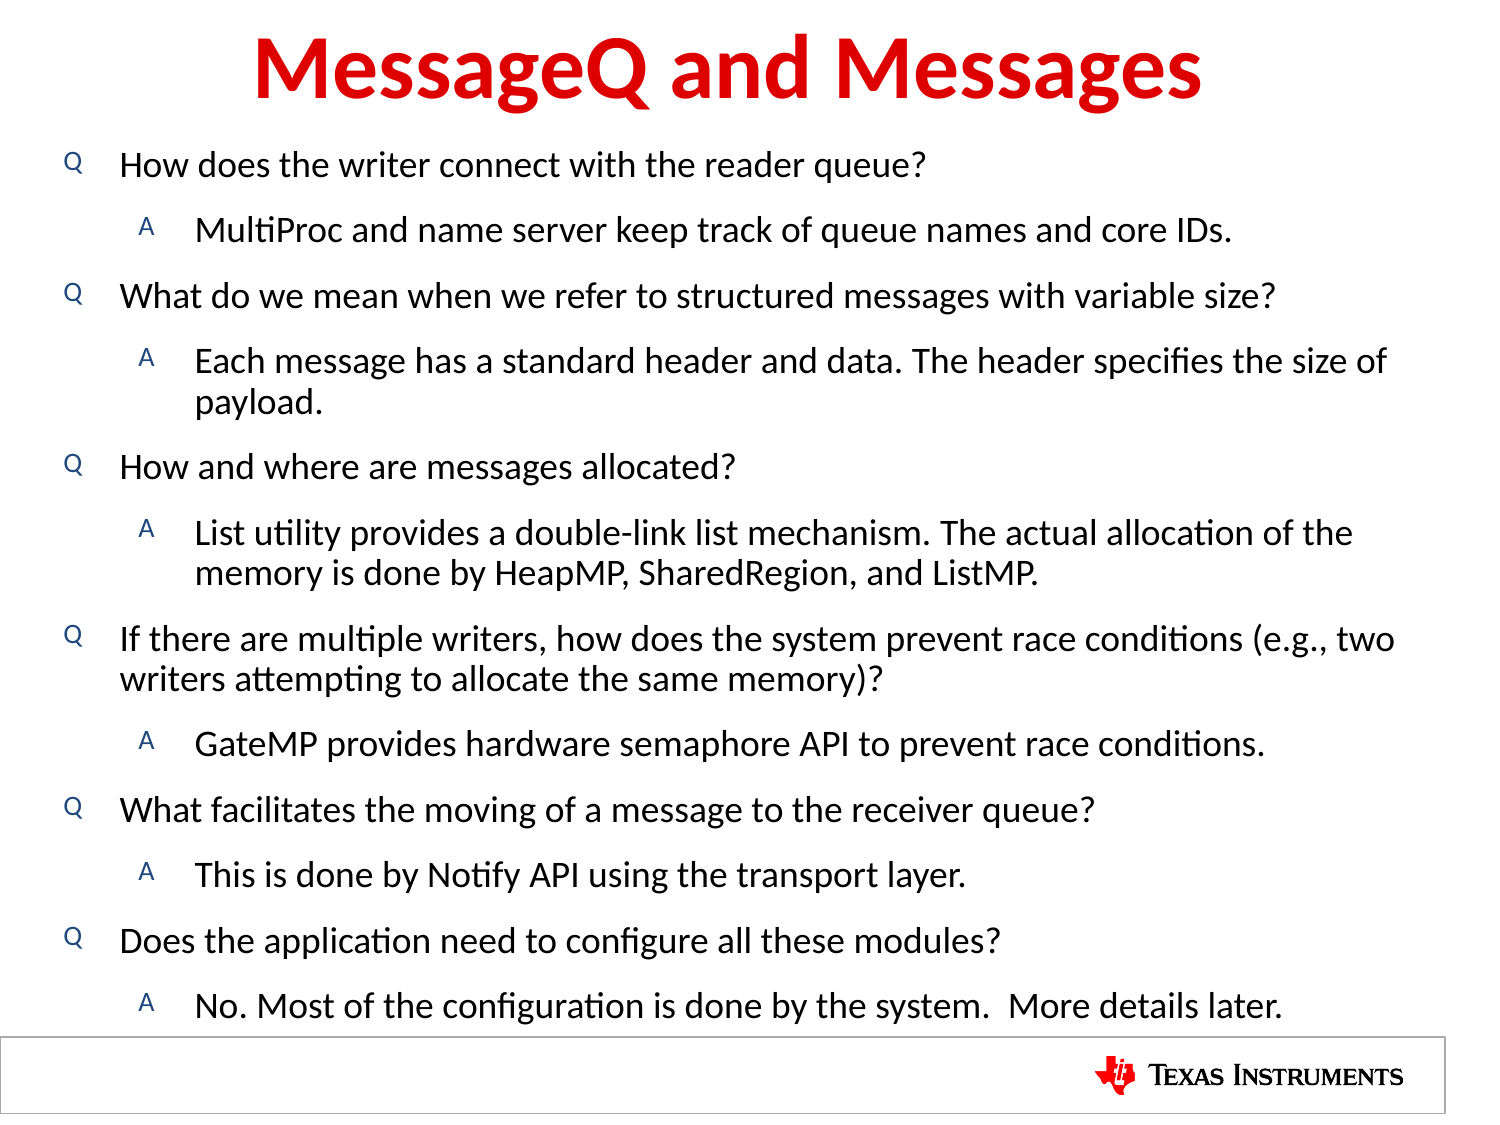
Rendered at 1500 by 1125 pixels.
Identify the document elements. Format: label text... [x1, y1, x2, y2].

text_box How does the writer connect with the reader queue? MultiProc and name server keep track of queue names and core IDs. What do we mean when we refer to structured messages with variable size? Each message has a standard header and data. The header specifies the size of payload. How and where are messages allocated? List utility provides a double-link list mechanism. The actual allocation of the memory is done by HeapMP, SharedRegion, and ListMP. If there are multiple writers, how does the system prevent race conditions (e.g., two writers attempting to allocate the same memory)? GateMP provides hardware semaphore API to prevent race conditions. What facilitates the moving of a message to the receiver queue? This is done by Notify API using the transport layer. Does the application need to configure all these modules? No. Most of the configuration is done by the system. More details later. [48, 137, 1443, 1034]
picture [1095, 1056, 1403, 1095]
title MessageQ and Messages [148, 0, 1309, 123]
